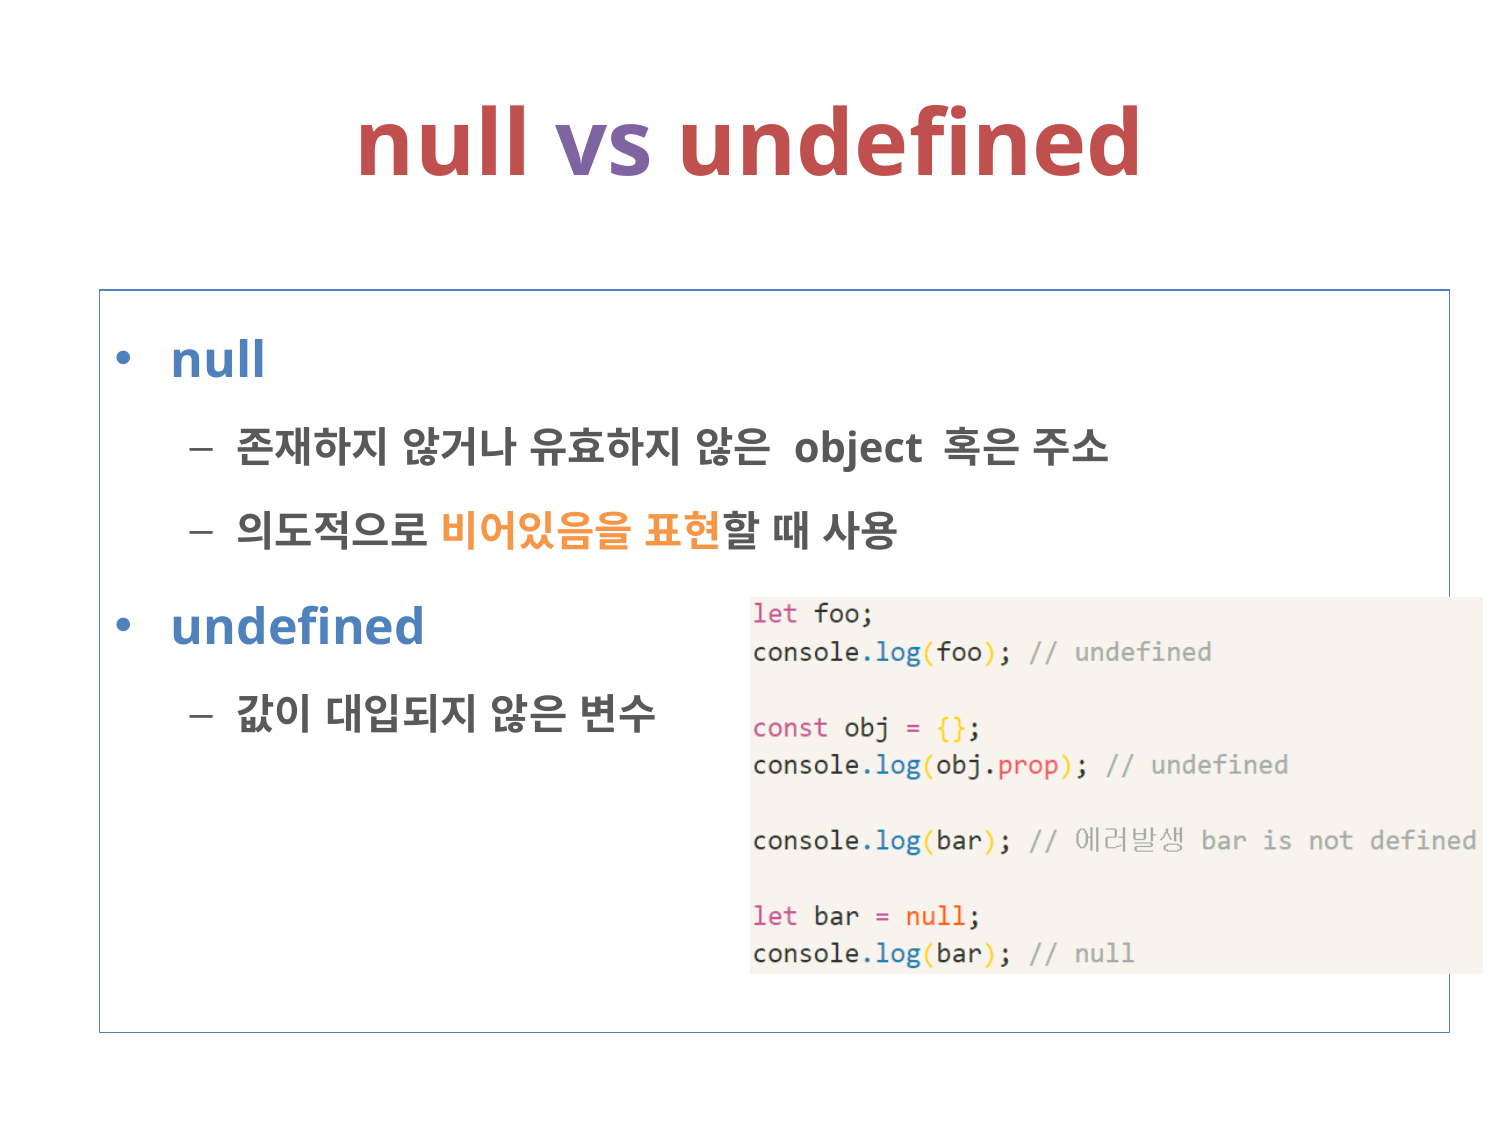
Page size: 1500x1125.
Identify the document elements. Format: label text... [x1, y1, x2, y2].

title null vs undefined [75, 45, 1425, 233]
list null 존재하지 않거나 유효하지 않은 object 혹은 주소 의도적으로 비어있음을 표현할 때 사용 undefined 값이 대입되지 않은 변수 [97, 288, 1452, 1034]
picture [749, 597, 1483, 975]
